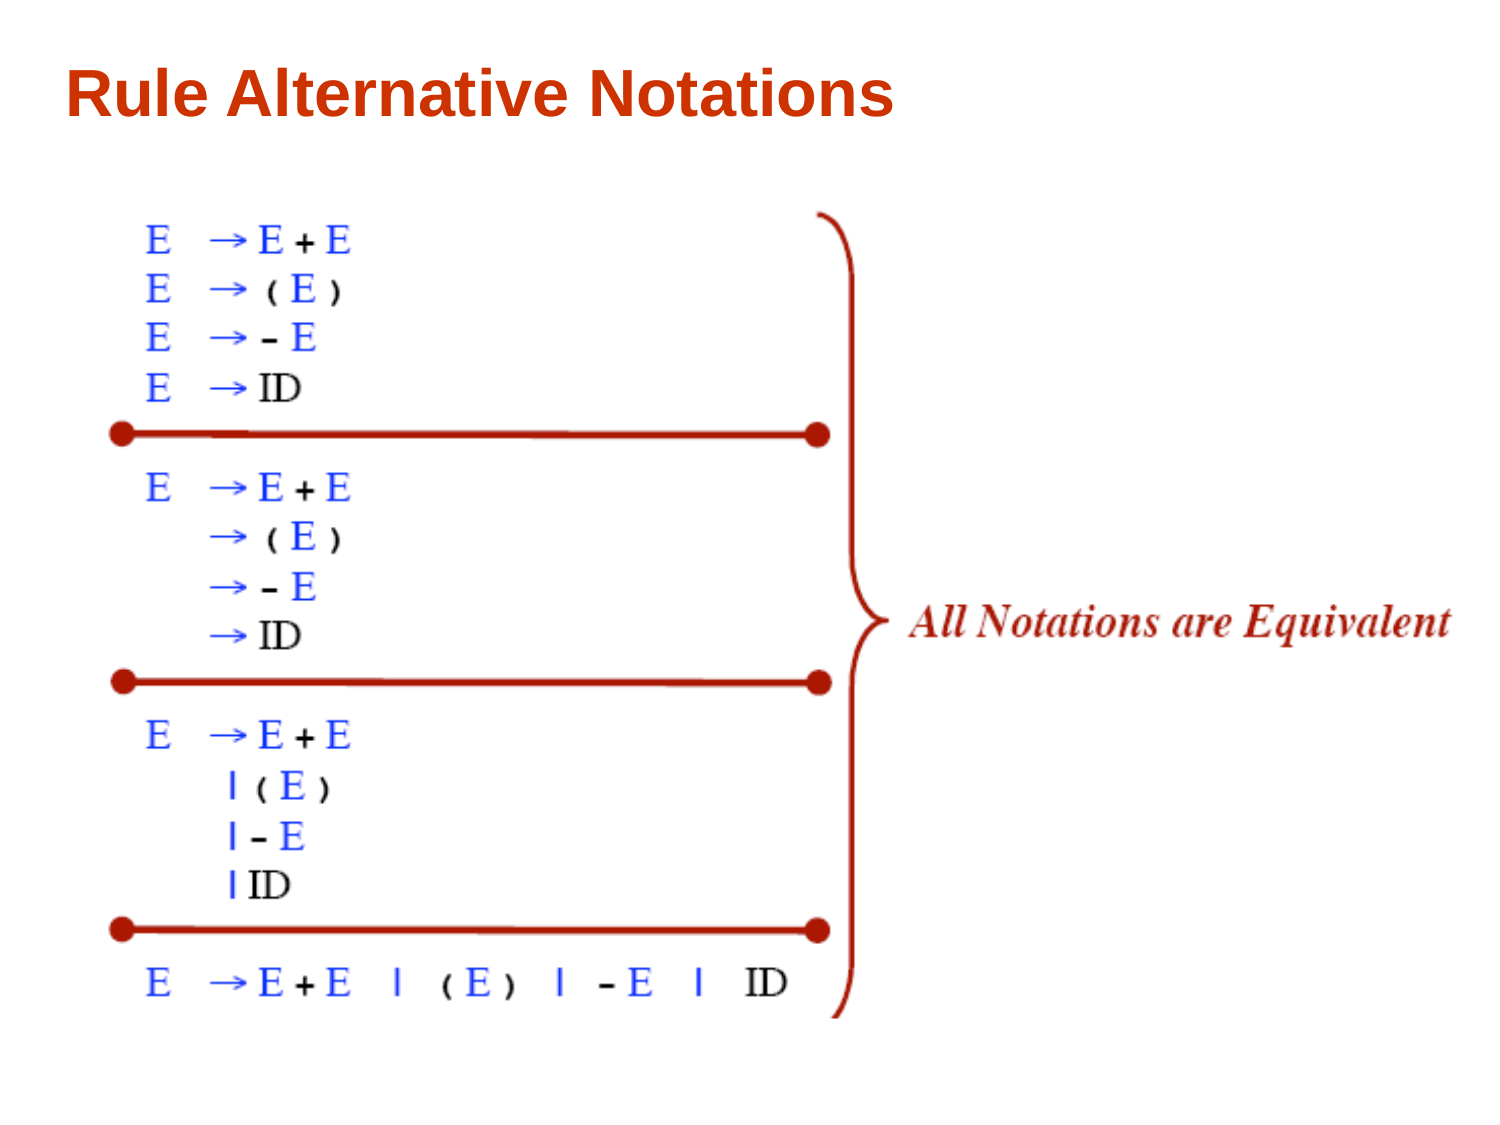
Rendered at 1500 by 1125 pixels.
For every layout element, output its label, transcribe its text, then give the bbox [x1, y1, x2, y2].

picture [99, 175, 1476, 1023]
title Rule Alternative Notations [50, 37, 1460, 143]
